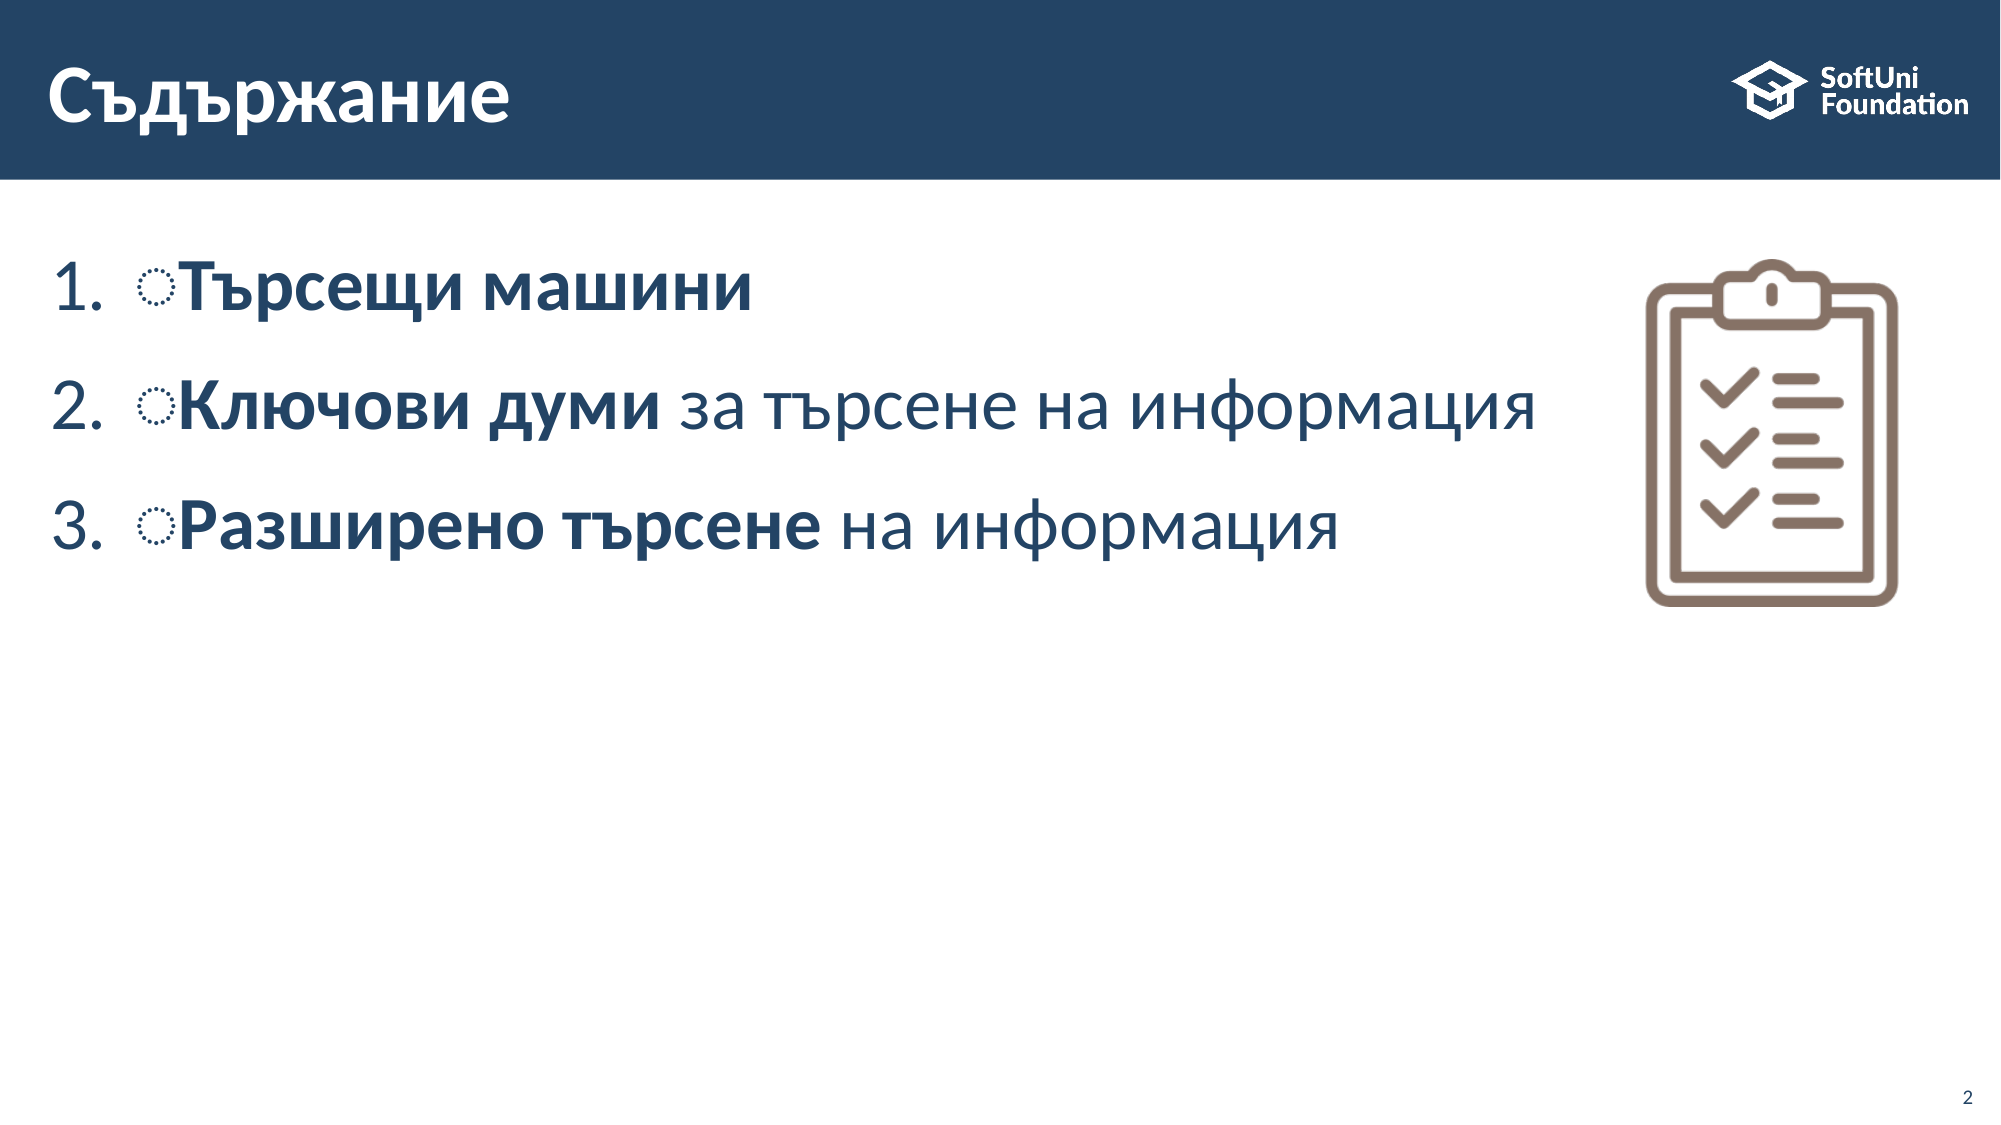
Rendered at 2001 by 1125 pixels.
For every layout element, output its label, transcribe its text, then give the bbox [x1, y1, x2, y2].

text_box 2 [1927, 1067, 1989, 1117]
picture [1731, 60, 1968, 120]
picture [1641, 259, 1902, 607]
title Съдържание [31, 16, 1716, 162]
list ͏Търсещи машини ͏Ключови думи за търсене на информация ͏Разширено търсене на информация [32, 224, 1965, 1080]
